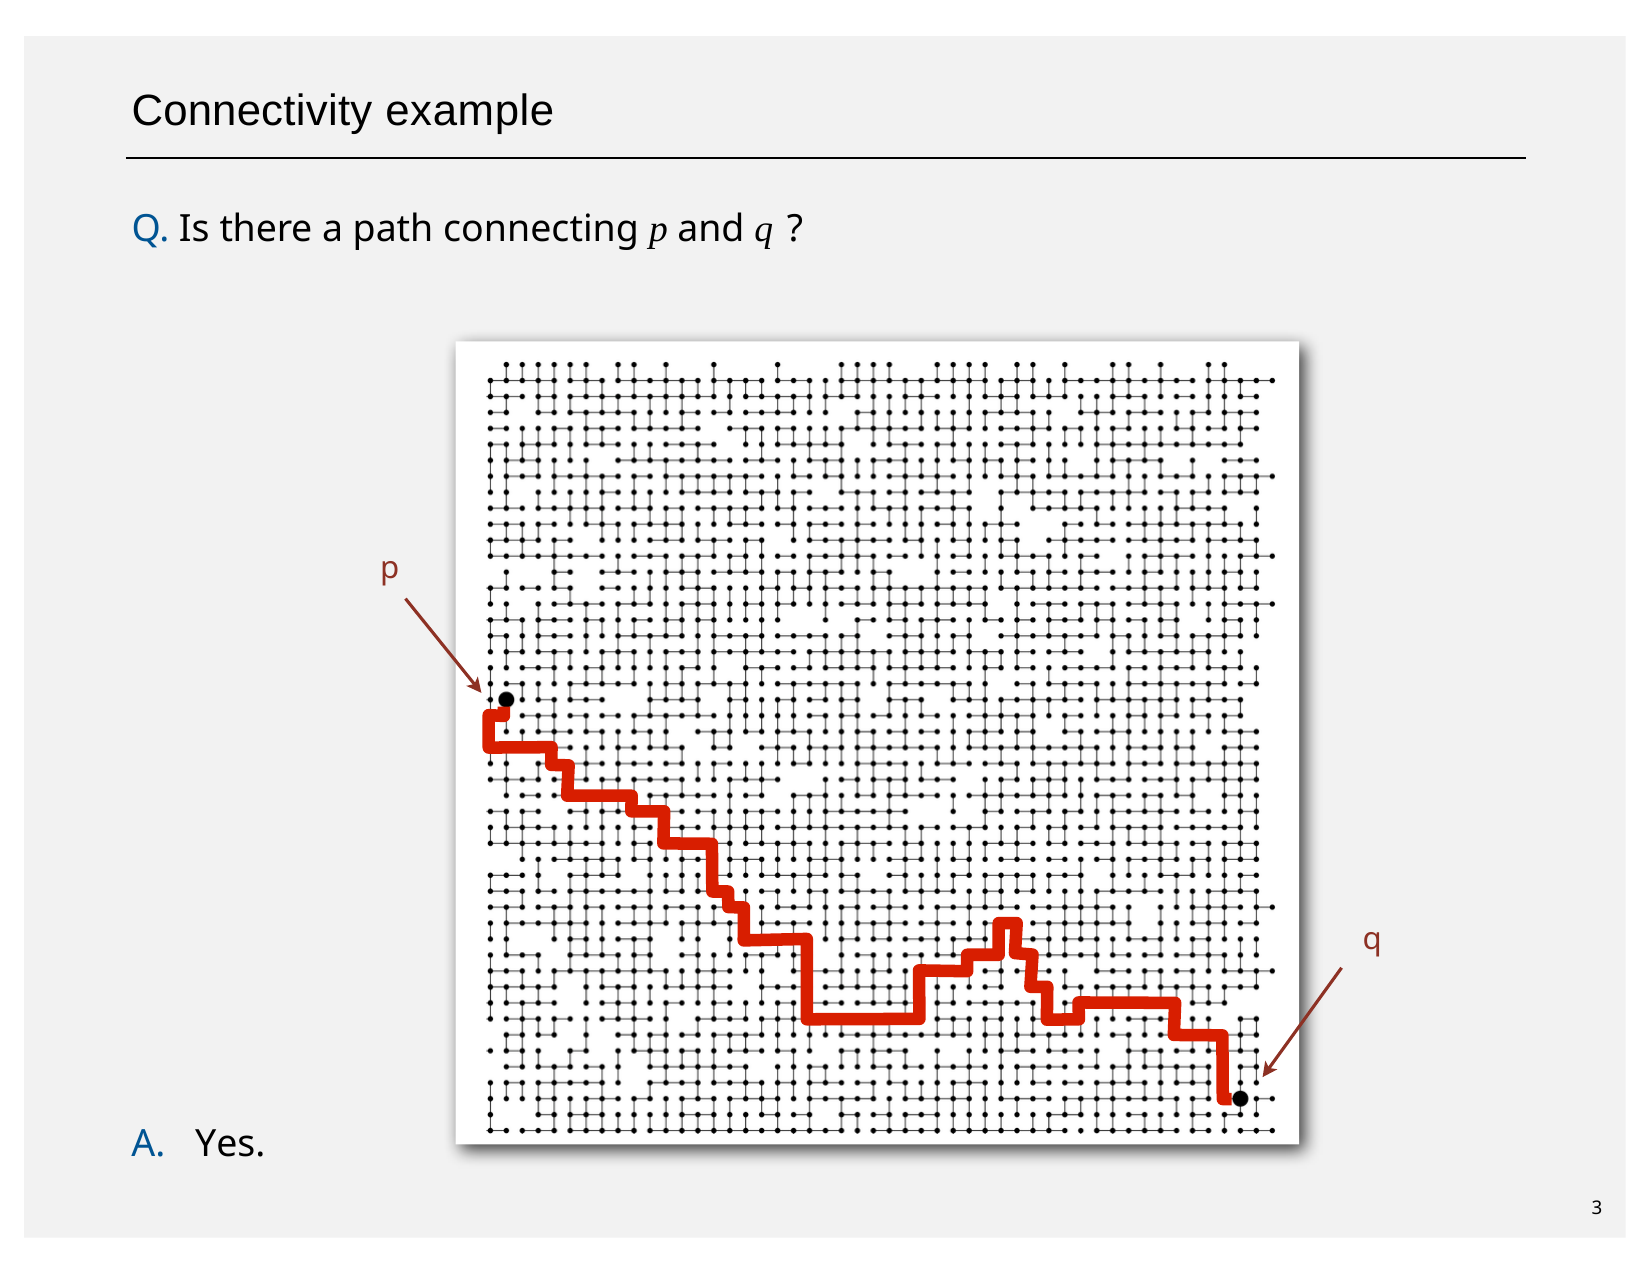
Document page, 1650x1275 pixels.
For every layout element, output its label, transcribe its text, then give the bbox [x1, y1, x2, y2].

text_box [466, 676, 482, 693]
text_box q [1360, 915, 1385, 956]
text_box [455, 341, 1300, 1145]
title Connectivity example [129, 79, 559, 295]
text_box A. Yes. [129, 1116, 267, 1164]
text_box [1262, 1060, 1278, 1078]
text_box [443, 647, 1323, 1169]
text_box Q. Is there a path connecting p and q ? [559, 201, 830, 249]
text_box 3 [1587, 1195, 1608, 1222]
text_box [486, 359, 1277, 1135]
text_box [443, 329, 1323, 1023]
text_box [488, 706, 1232, 1100]
text_box p [378, 545, 402, 585]
